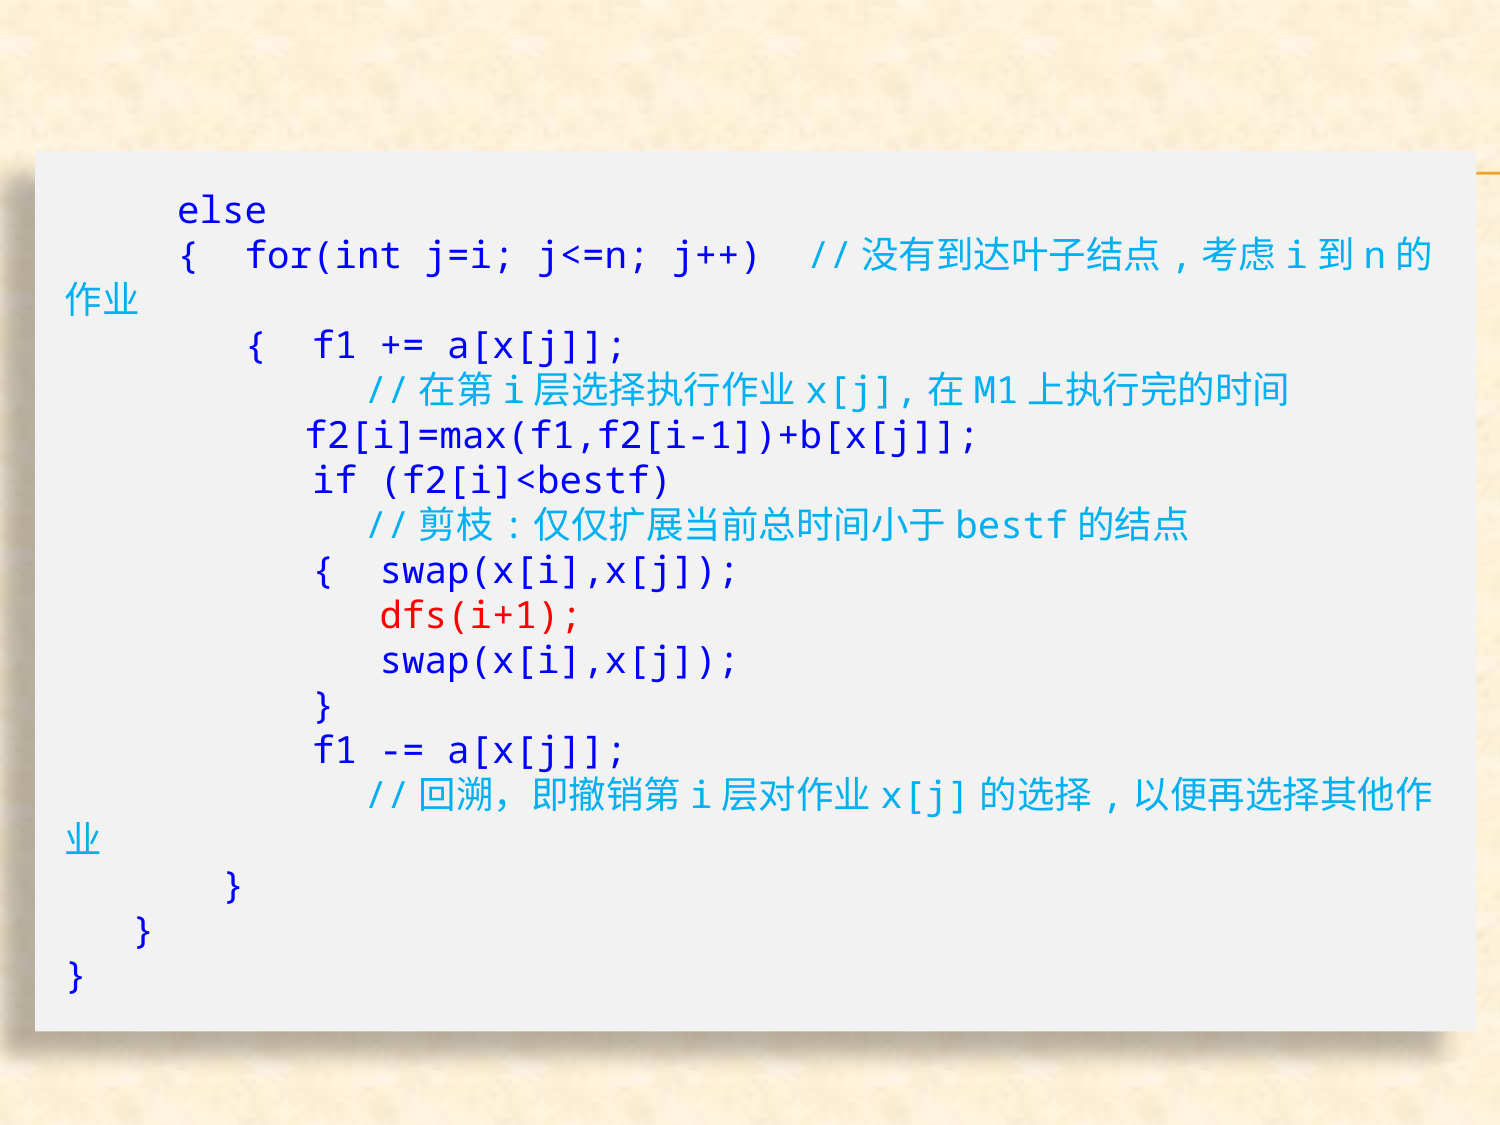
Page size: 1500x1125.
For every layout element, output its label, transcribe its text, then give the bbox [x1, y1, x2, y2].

picture [0, 0, 1500, 1125]
text_box else { for(int j=i; j<=n; j++) //没有到达叶子结点,考虑i到n的作业 { f1 += a[x[j]]; //在第i层选择执行作业x[j],在M1上执行完的时间 f2[i]=max(f1,f2[i-1])+b[x[j]]; if (f2[i]<bestf) //剪枝:仅仅扩展当前总时间小于bestf的结点 { swap(x[i],x[j]); dfs(i+1); swap(x[i],x[j]); } f1 -= a[x[j]]; //回溯，即撤销第i层对作业x[j]的选择,以便再选择其他作业 } } } [34, 150, 1477, 1032]
